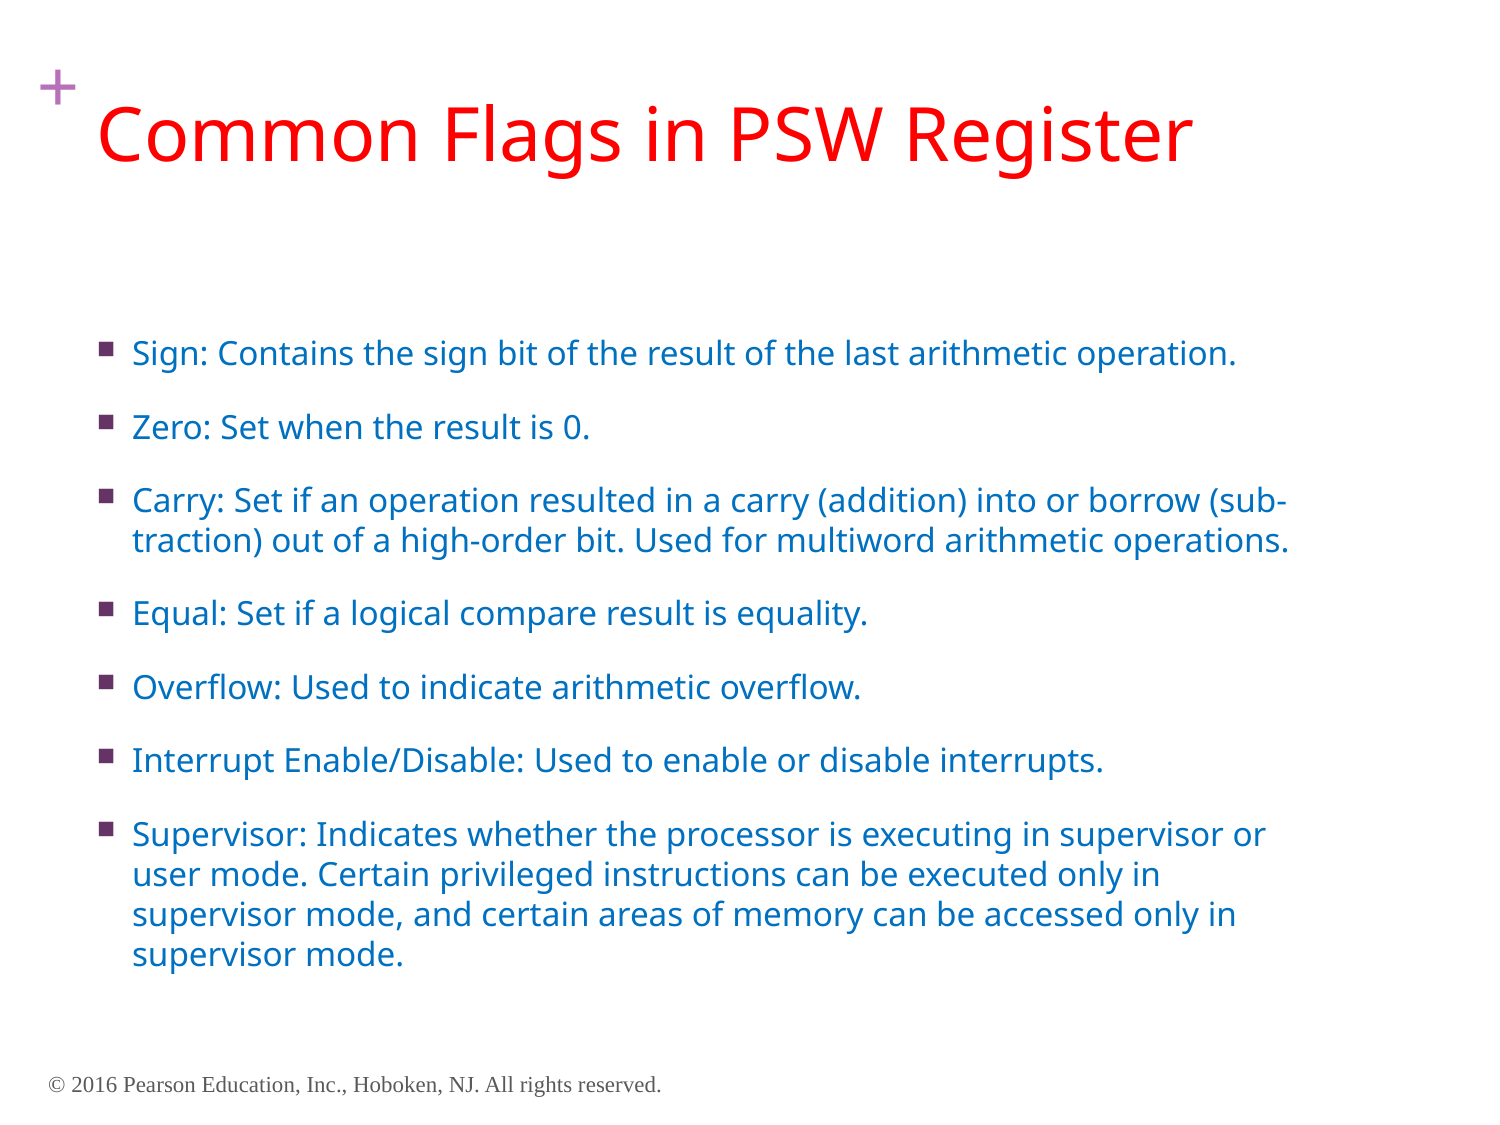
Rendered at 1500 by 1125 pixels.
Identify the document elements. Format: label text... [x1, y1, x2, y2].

list Sign: Contains the sign bit of the result of the last arithmetic operation. Zero: Set when the result is 0. Carry: Set if an operation resulted in a carry (addition) into or borrow (sub- traction) out of a high-order bit. Used for multiword arithmetic operations. Equal: Set if a logical compare result is equality. Overflow: Used to indicate arithmetic overflow. Interrupt Enable/Disable: Used to enable or disable interrupts. Supervisor: Indicates whether the processor is executing in supervisor or user mode. Certain privileged instructions can be executed only in supervisor mode, and certain areas of memory can be accessed only in supervisor mode. [81, 324, 1322, 1005]
title Common Flags in PSW Register [81, 79, 1322, 263]
footer © 2016 Pearson Education, Inc., Hoboken, NJ. All rights reserved. [33, 1053, 1038, 1114]
